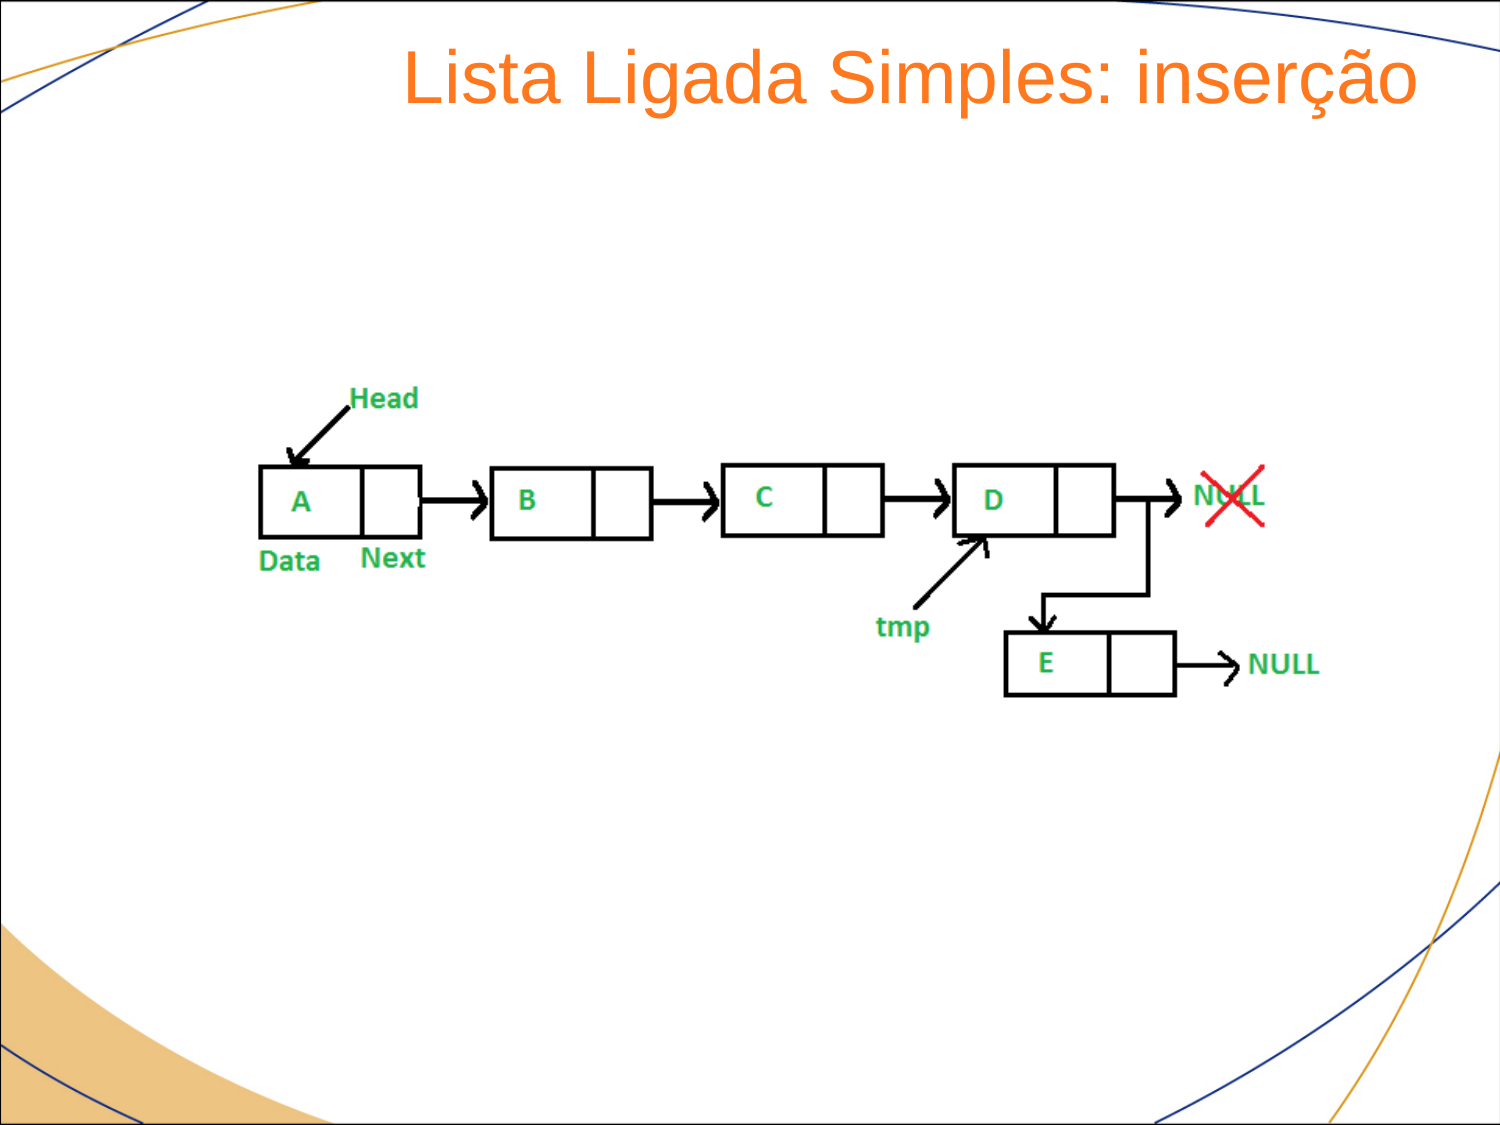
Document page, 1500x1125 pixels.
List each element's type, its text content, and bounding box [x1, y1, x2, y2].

picture [0, 0, 1500, 1125]
text_box Lista Ligada Simples: inserção [360, 21, 1436, 127]
